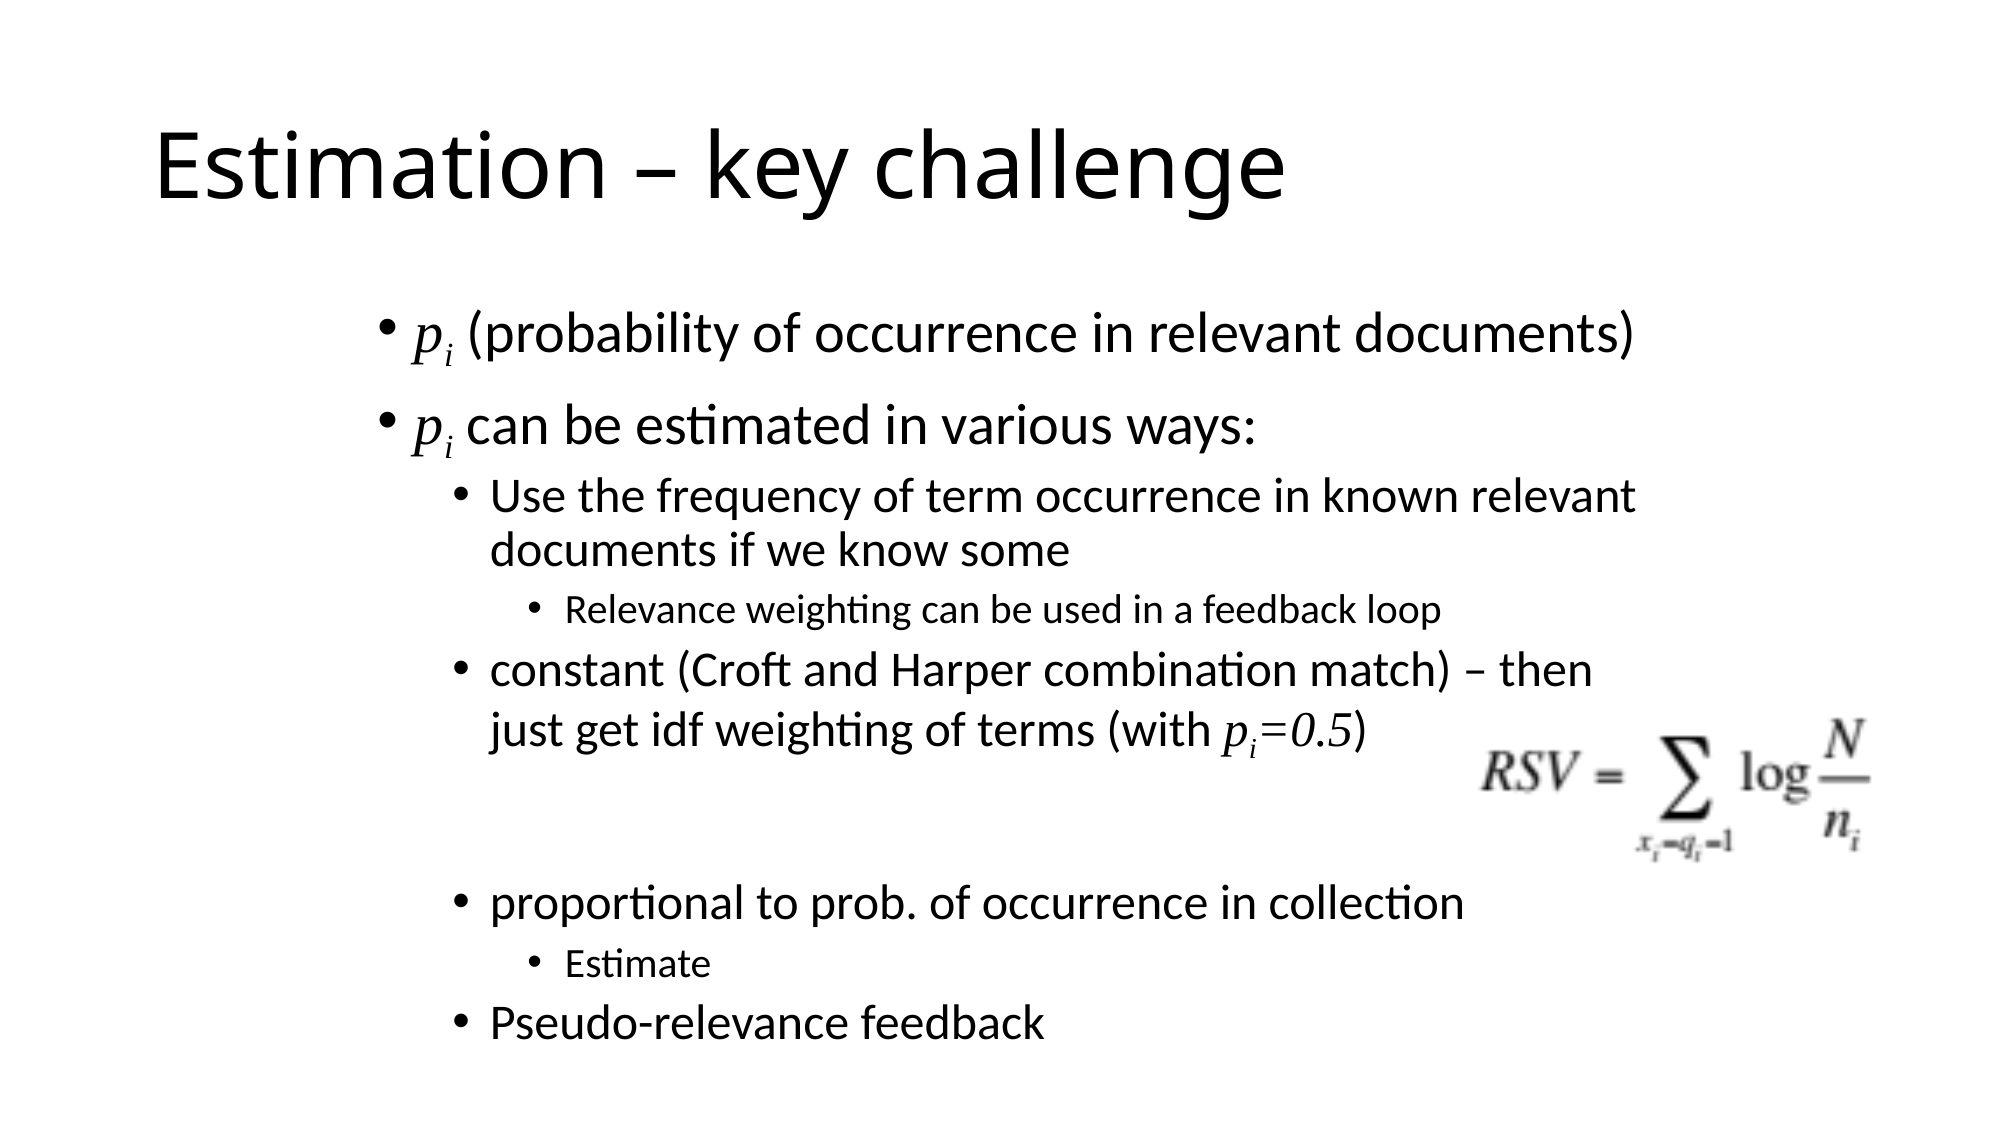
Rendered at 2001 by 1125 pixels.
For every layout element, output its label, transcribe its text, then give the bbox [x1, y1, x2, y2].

title Estimation – key challenge [137, 59, 1863, 278]
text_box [1473, 702, 1876, 868]
